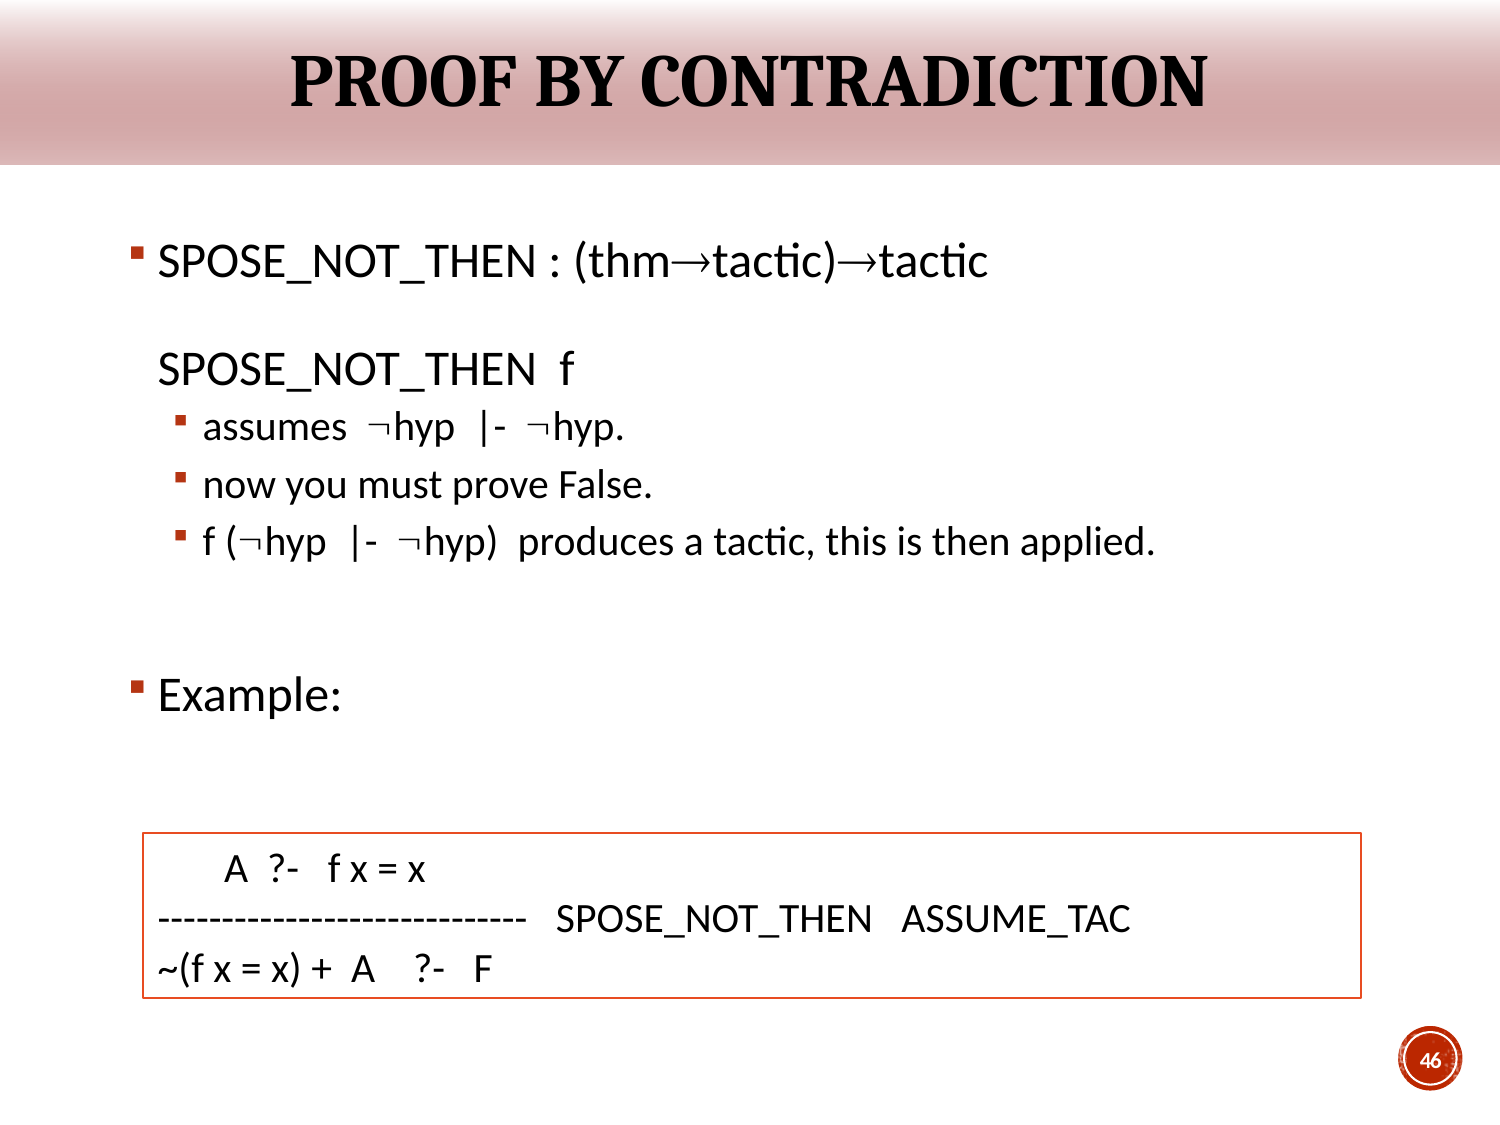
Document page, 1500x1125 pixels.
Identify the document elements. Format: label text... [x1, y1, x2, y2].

slide_number 46 [1391, 1028, 1471, 1089]
title Proof by contradiction [0, 0, 1500, 165]
list SPOSE_NOT_THEN : (thmtactic)tactic SPOSE_NOT_THEN f assumes hyp |- hyp. now you must prove False. f (hyp |- hyp) produces a tactic, this is then applied. Example: [112, 227, 1388, 986]
text_box A ?- f x = x ----------------------------- SPOSE_NOT_THEN ASSUME_TAC ~(f x = x) + A ?- F [142, 832, 1362, 999]
